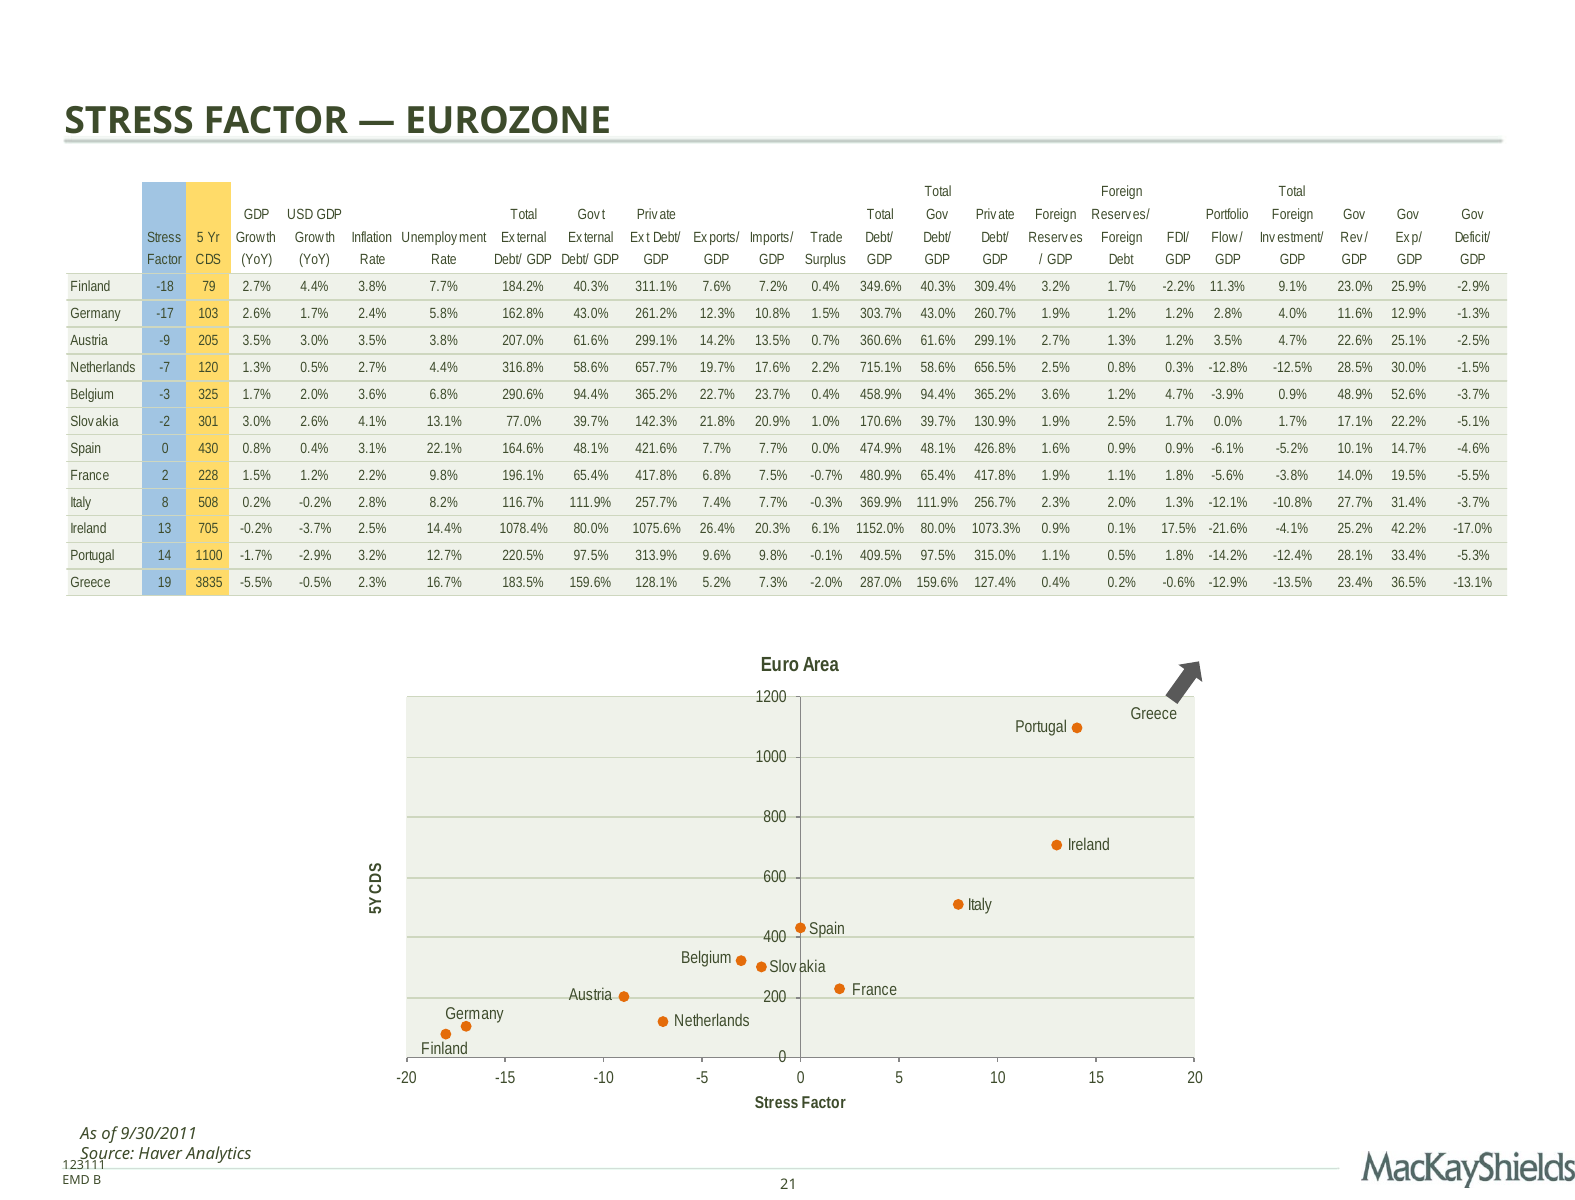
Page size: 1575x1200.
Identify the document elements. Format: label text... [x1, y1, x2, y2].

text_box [66, 180, 1509, 598]
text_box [349, 640, 1225, 1156]
picture [1361, 1151, 1575, 1188]
picture [47, 119, 1527, 162]
text_box As of 9/30/2011 Source: Haver Analytics [80, 1122, 253, 1163]
slide_number 20 [771, 1175, 797, 1193]
title STRESS FACTOR — EUROZONE [64, 45, 1527, 142]
footer 123111 EMD B [62, 1171, 112, 1187]
